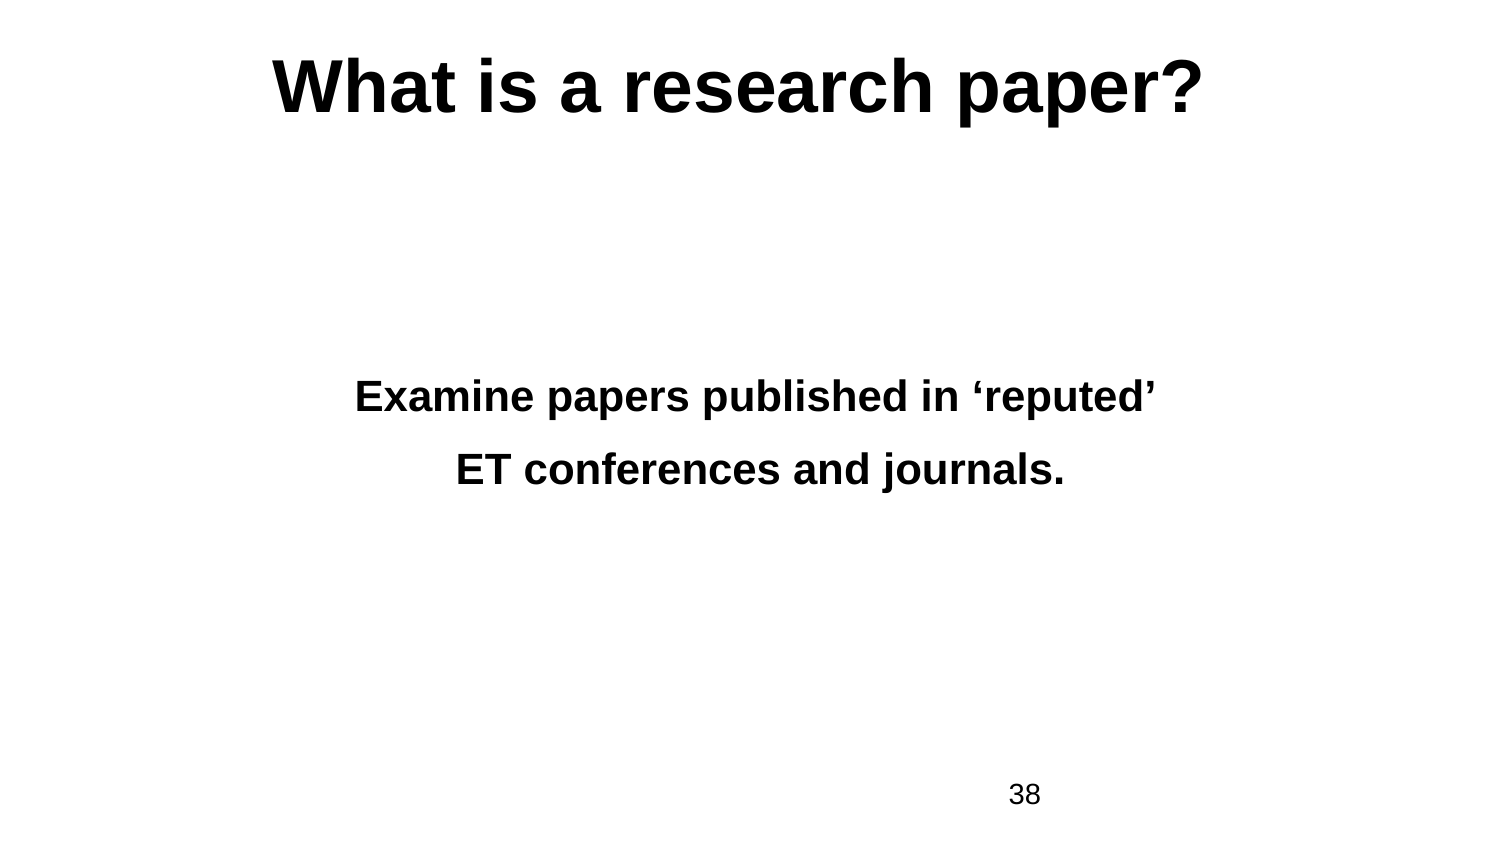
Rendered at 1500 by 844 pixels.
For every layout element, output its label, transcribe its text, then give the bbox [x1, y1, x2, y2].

title What is a research paper? [215, 33, 1285, 132]
slide_number 38 [993, 768, 1257, 827]
list Examine papers published in ‘reputed’ ET conferences and journals. [209, 147, 1300, 768]
